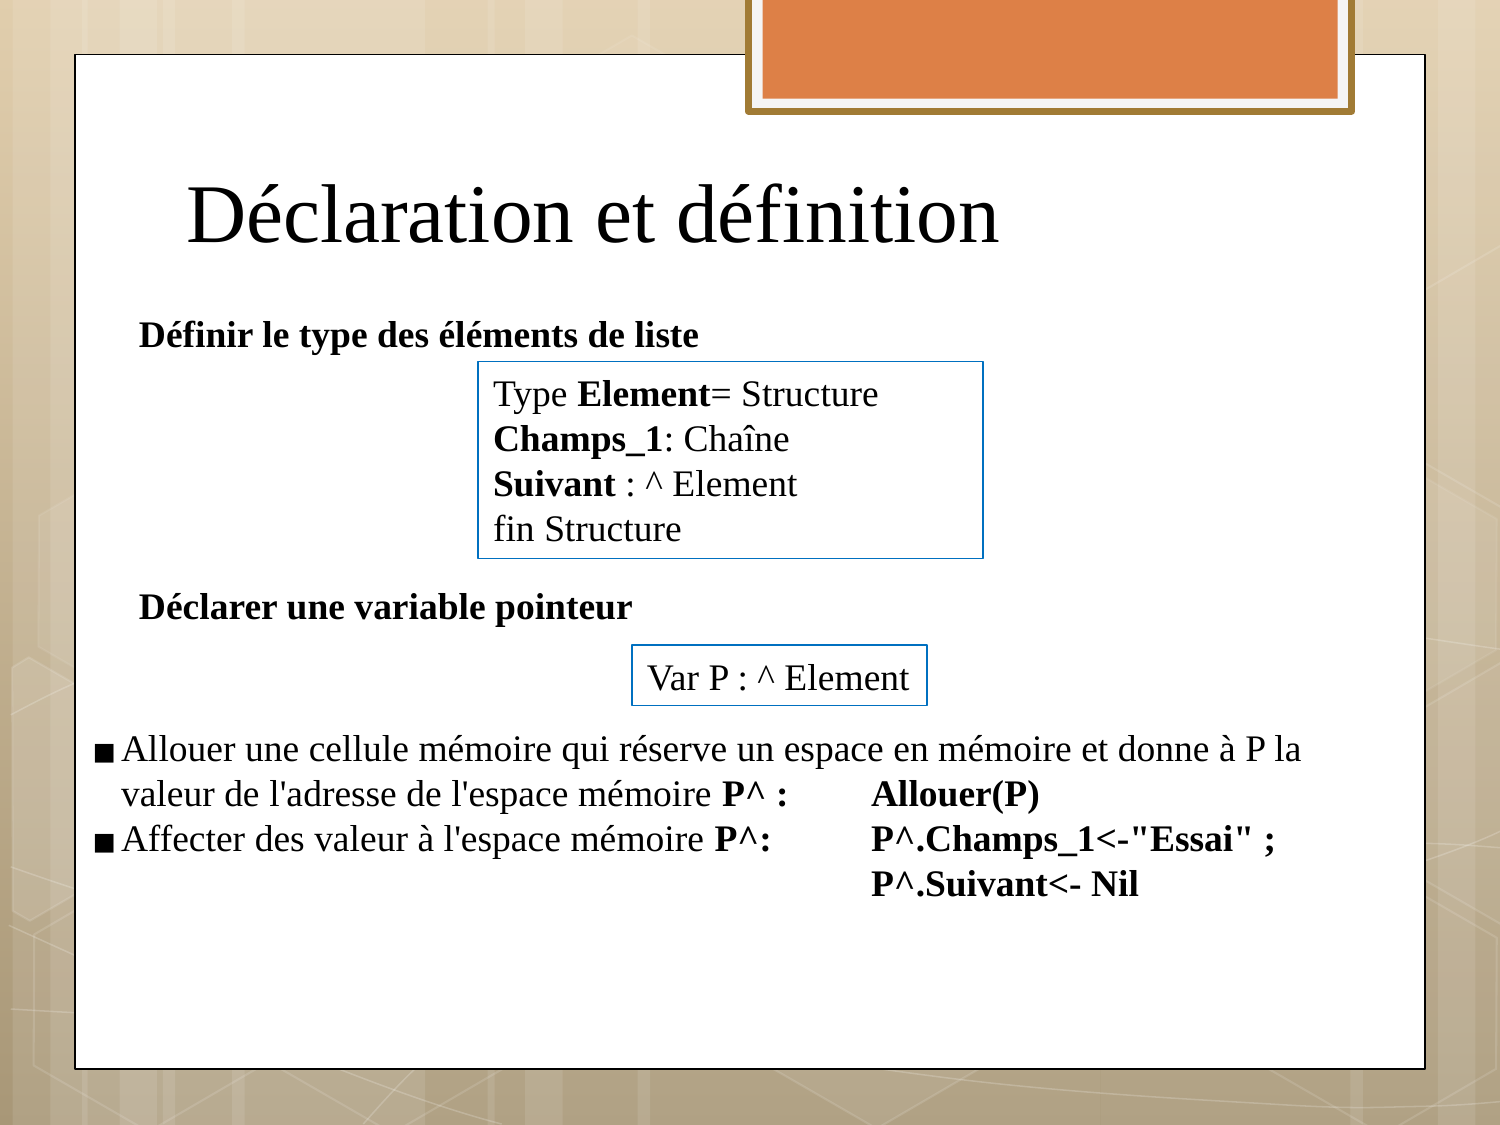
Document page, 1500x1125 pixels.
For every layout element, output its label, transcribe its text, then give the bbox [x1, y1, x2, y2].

text_box Définir le type des éléments de liste [123, 302, 720, 364]
text_box Var P : ^ Element [631, 645, 927, 706]
text_box Allouer une cellule mémoire qui réserve un espace en mémoire et donne à P la valeur de l'adresse de l'espace mémoire P^ : Allouer(P) Affecter des valeur à l'espace mémoire P^: P^.Champs_1<-"Essai" ; P^.Suivant<- Nil [76, 715, 1412, 913]
text_box Type Element= Structure Champs_1: Chaîne Suivant : ^ Element fin Structure [478, 361, 984, 559]
text_box Déclarer une variable pointeur [123, 574, 653, 635]
title Déclaration et définition [171, 126, 1324, 268]
